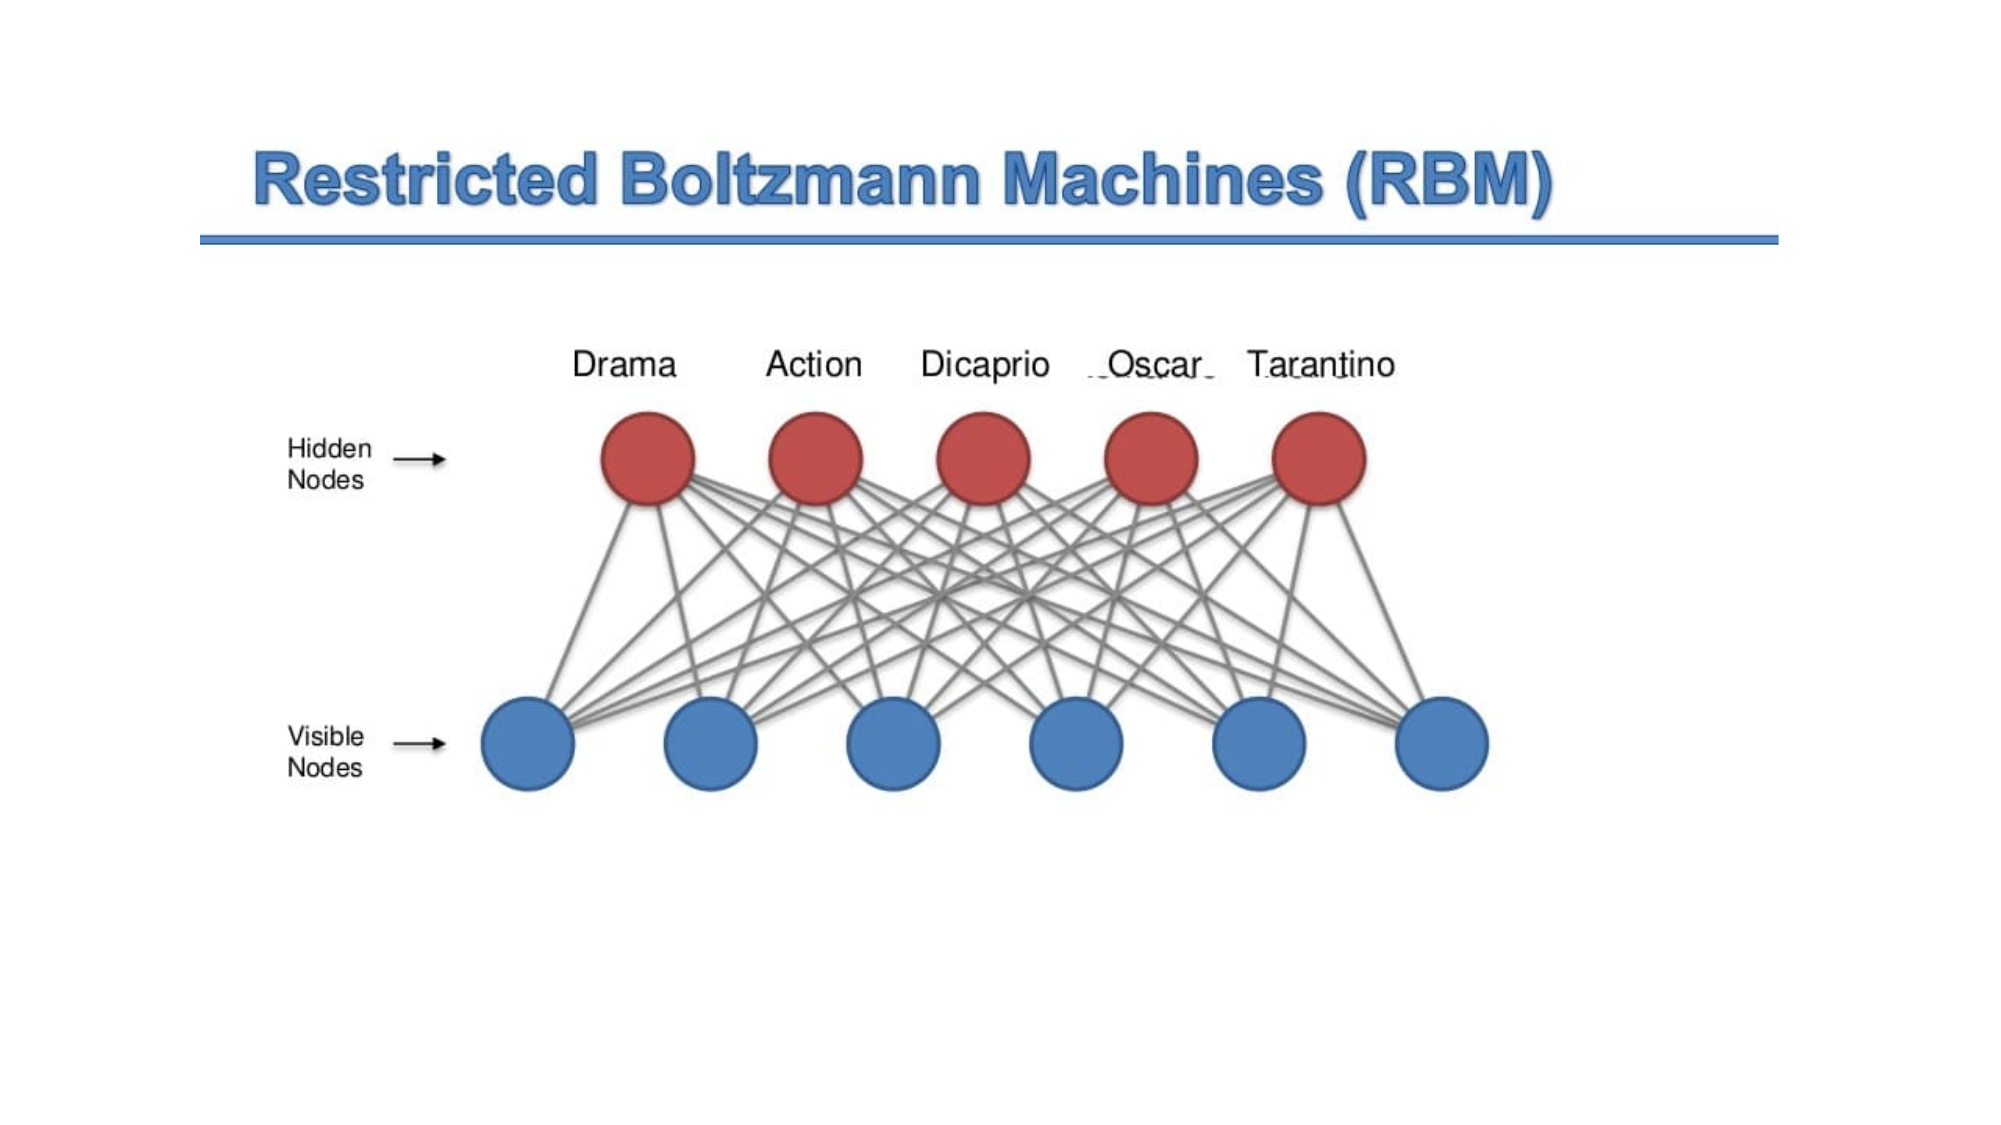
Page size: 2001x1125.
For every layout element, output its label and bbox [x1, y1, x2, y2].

picture [199, 112, 1779, 928]
